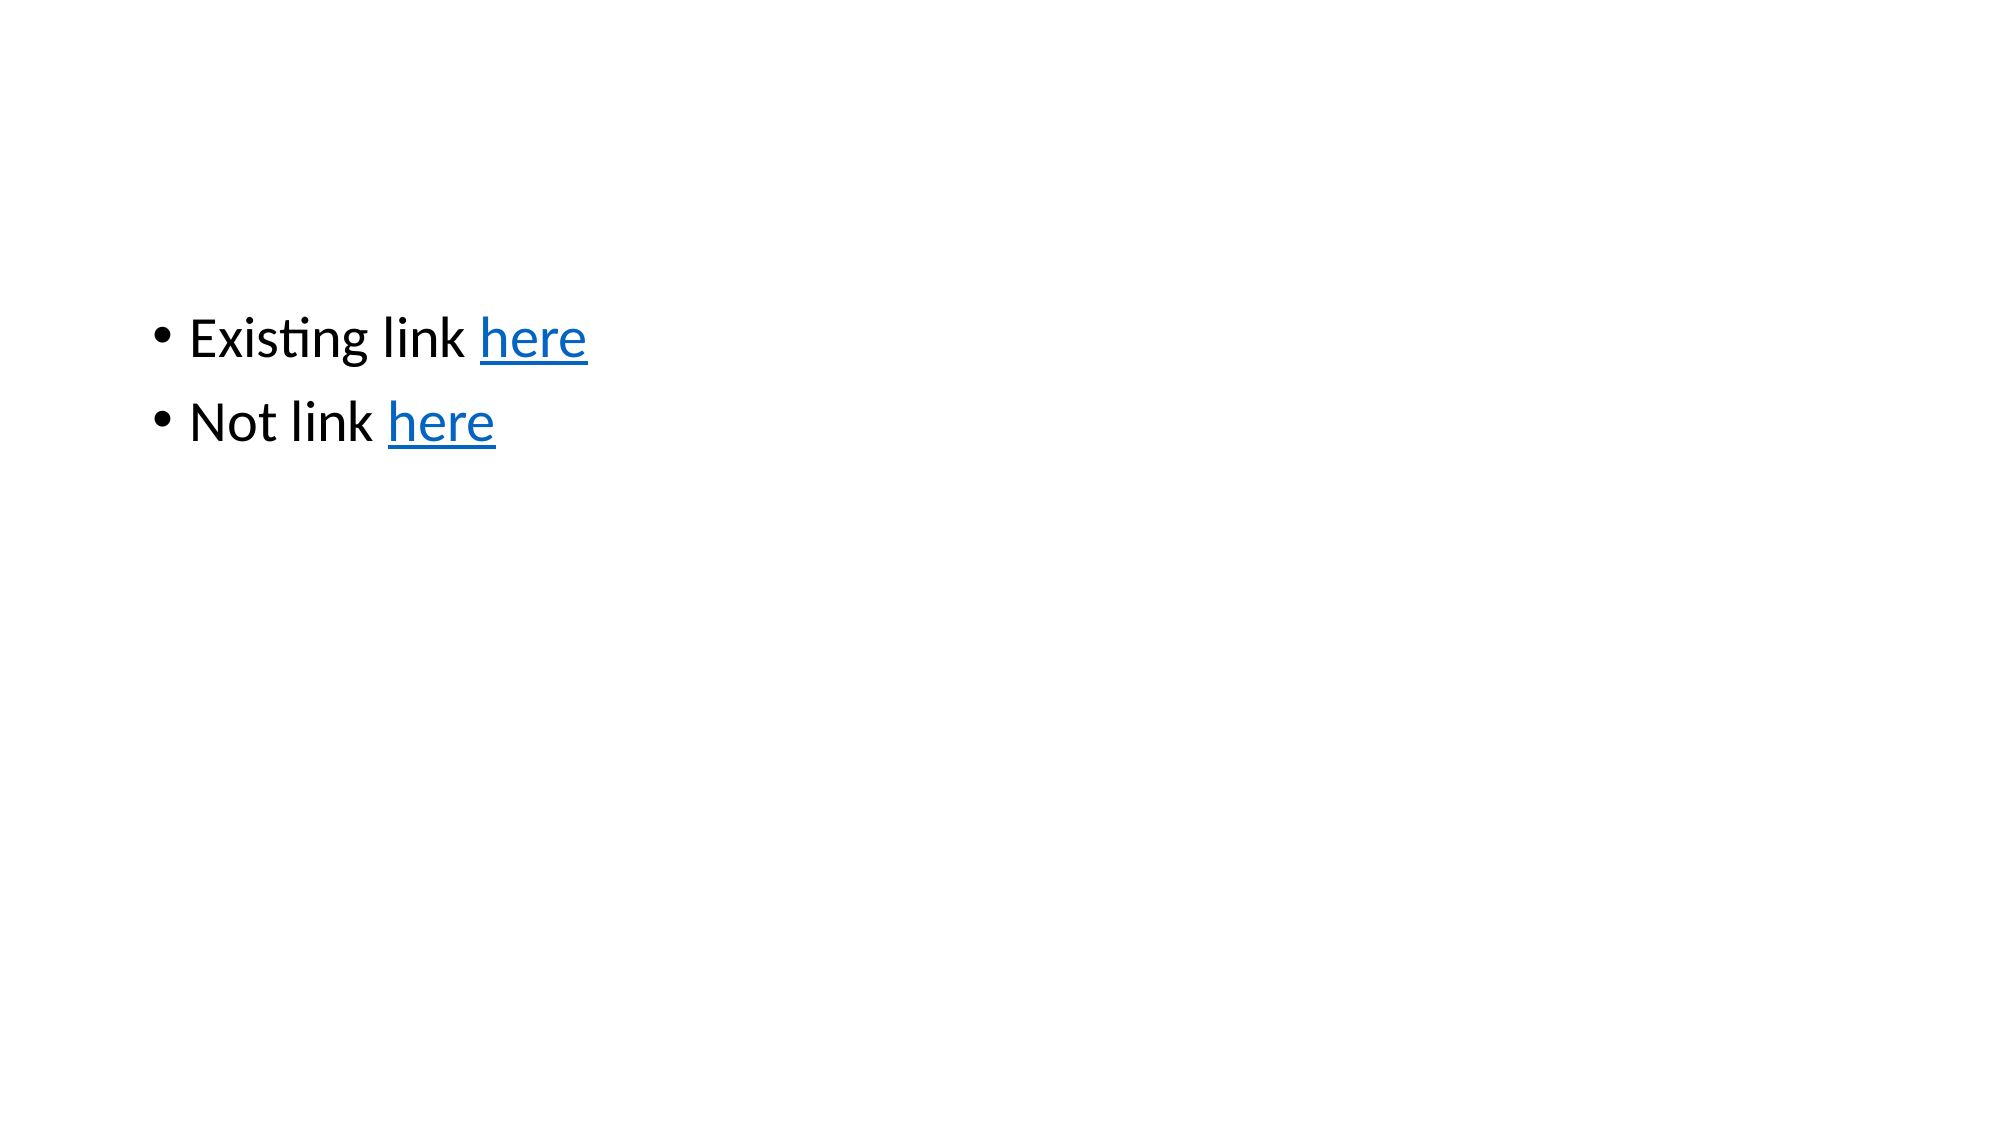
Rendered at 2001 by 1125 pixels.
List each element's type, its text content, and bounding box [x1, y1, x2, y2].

list Existing link here Not link here [137, 299, 1863, 1014]
